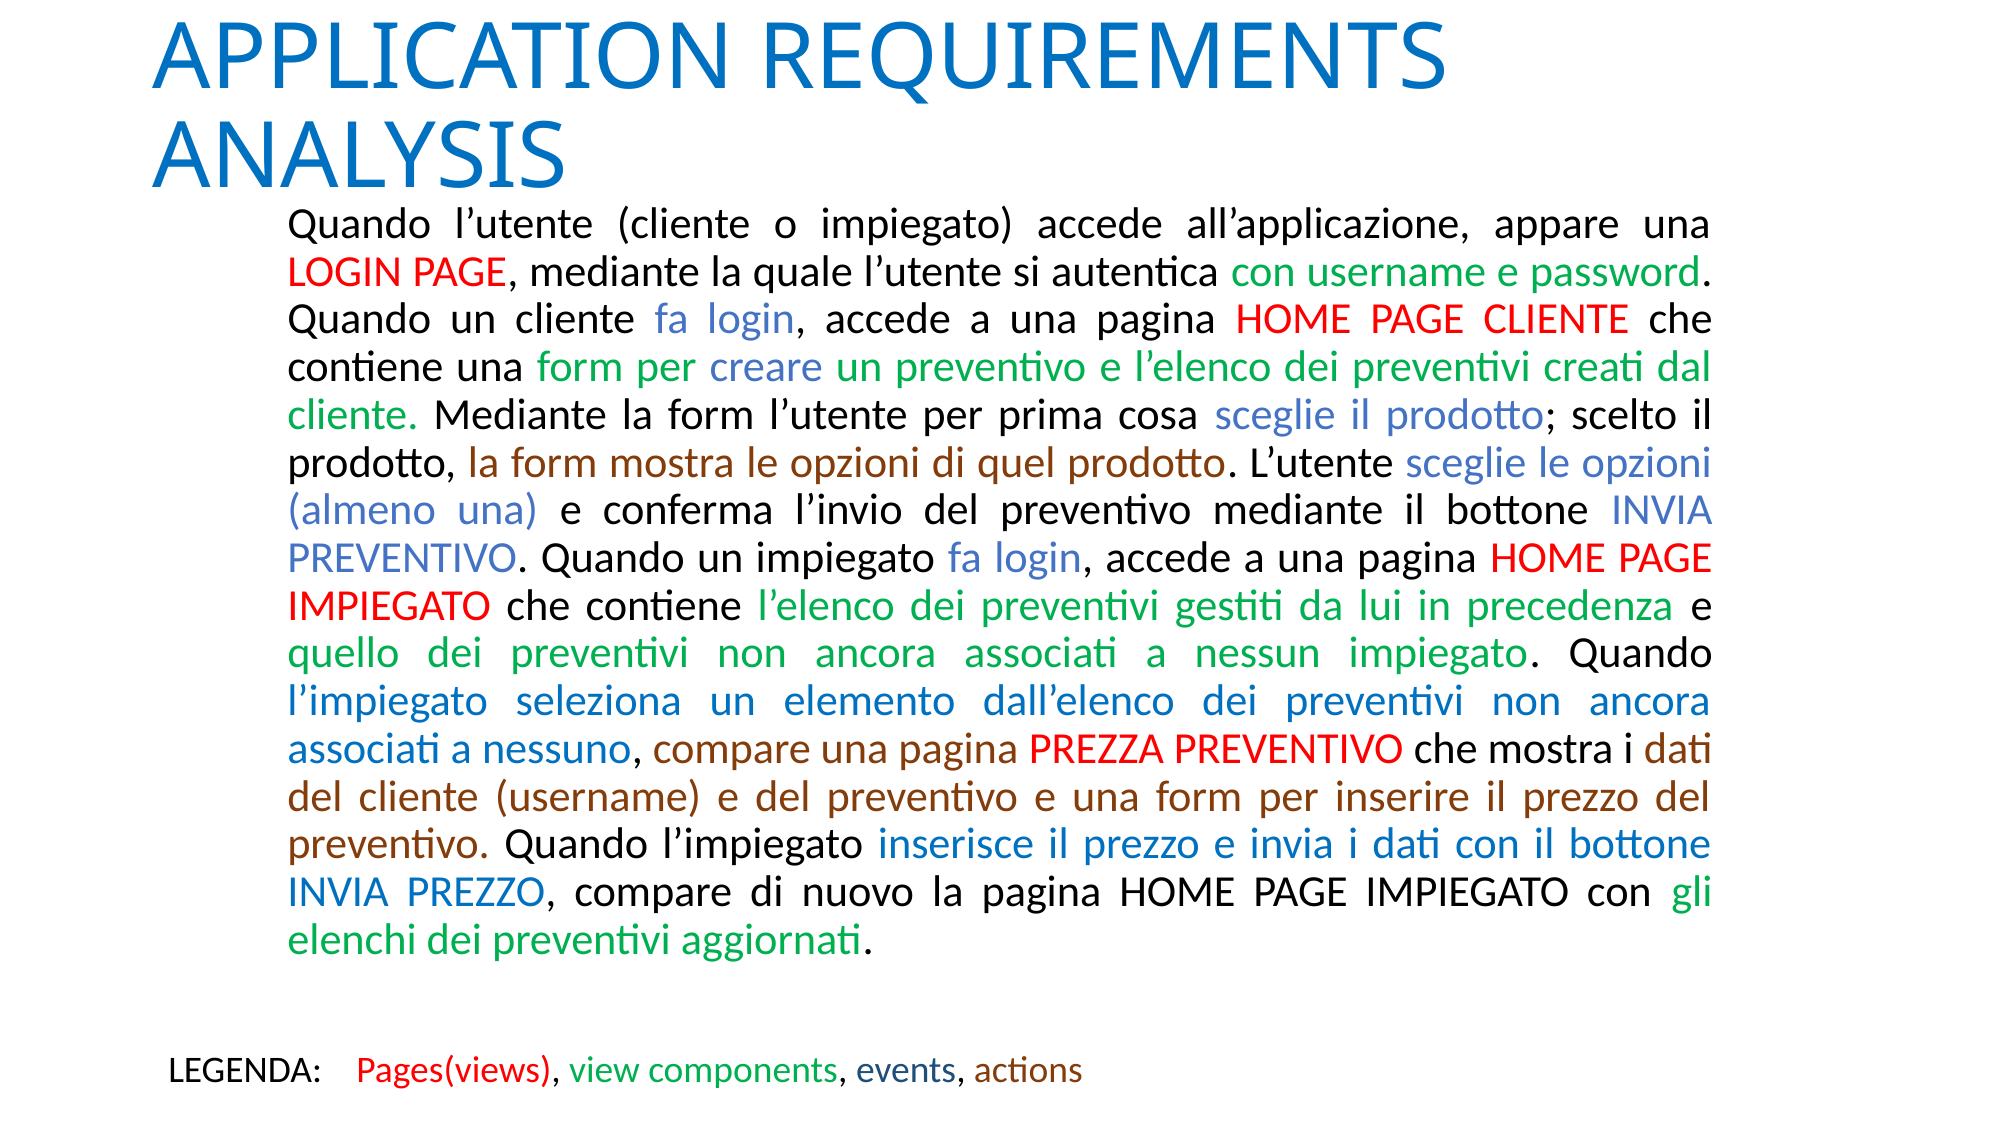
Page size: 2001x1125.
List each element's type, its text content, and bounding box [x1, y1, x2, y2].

list Quando l’utente (cliente o impiegato) accede all’applicazione, appare una LOGIN PAGE, mediante la quale l’utente si autentica con username e password. Quando un cliente fa login, accede a una pagina HOME PAGE CLIENTE che contiene una form per creare un preventivo e l’elenco dei preventivi creati dal cliente. Mediante la form l’utente per prima cosa sceglie il prodotto; scelto il prodotto, la form mostra le opzioni di quel prodotto. L’utente sceglie le opzioni (almeno una) e conferma l’invio del preventivo mediante il bottone INVIA PREVENTIVO. Quando un impiegato fa login, accede a una pagina HOME PAGE IMPIEGATO che contiene l’elenco dei preventivi gestiti da lui in precedenza e quello dei preventivi non ancora associati a nessun impiegato. Quando l’impiegato seleziona un elemento dall’elenco dei preventivi non ancora associati a nessuno, compare una pagina PREZZA PREVENTIVO che mostra i dati del cliente (username) e del preventivo e una form per inserire il prezzo del preventivo. Quando l’impiegato inserisce il prezzo e invia i dati con il bottone INVIA PREZZO, compare di nuovo la pagina HOME PAGE IMPIEGATO con gli elenchi dei preventivi aggiornati. [272, 192, 1728, 1016]
title APPLICATION REQUIREMENTS ANALYSIS [137, 0, 1863, 218]
text_box LEGENDA: Pages(views), view components, events, actions [153, 1037, 1499, 1097]
